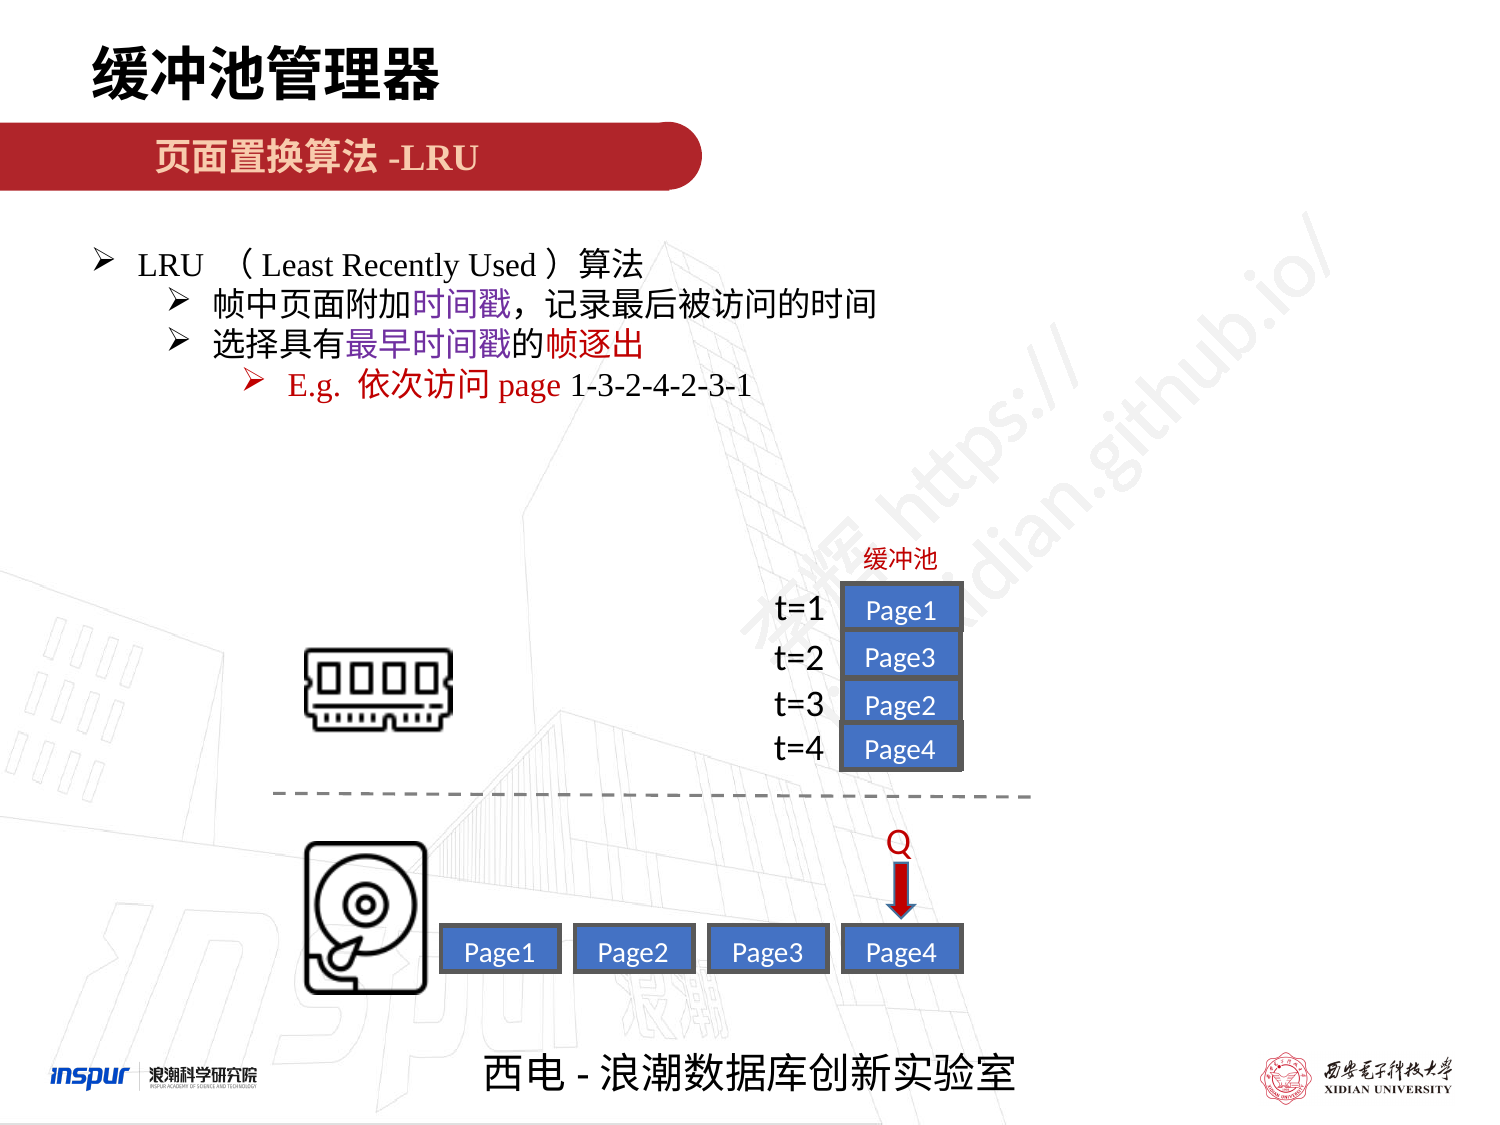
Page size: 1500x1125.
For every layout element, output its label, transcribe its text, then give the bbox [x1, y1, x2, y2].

text_box [664, 121, 702, 190]
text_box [574, 924, 694, 977]
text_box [273, 793, 1038, 798]
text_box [870, 809, 927, 919]
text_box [842, 630, 961, 678]
text_box t=3 [759, 671, 840, 716]
text_box 页面置换算法-LRU [0, 125, 652, 186]
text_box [842, 583, 962, 635]
text_box [0, 122, 670, 191]
text_box 缓冲池 [848, 536, 954, 581]
text_box t=2 [759, 625, 840, 671]
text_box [443, 925, 560, 977]
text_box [708, 924, 828, 977]
picture [0, 0, 1500, 1125]
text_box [841, 722, 960, 775]
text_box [842, 924, 962, 977]
text_box t=1 [760, 576, 841, 628]
text_box 缓冲池管理器 [76, 28, 1171, 126]
text_box LRU （Least Recently Used）算法 帧中页面附加时间戳，记录最后被访问的时间 选择具有最早时间戳的帧逐出 E.g. 依次访问page 1-3-2-4-2-3-1 [76, 236, 1405, 411]
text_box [842, 678, 961, 730]
text_box t=4 [759, 716, 840, 776]
